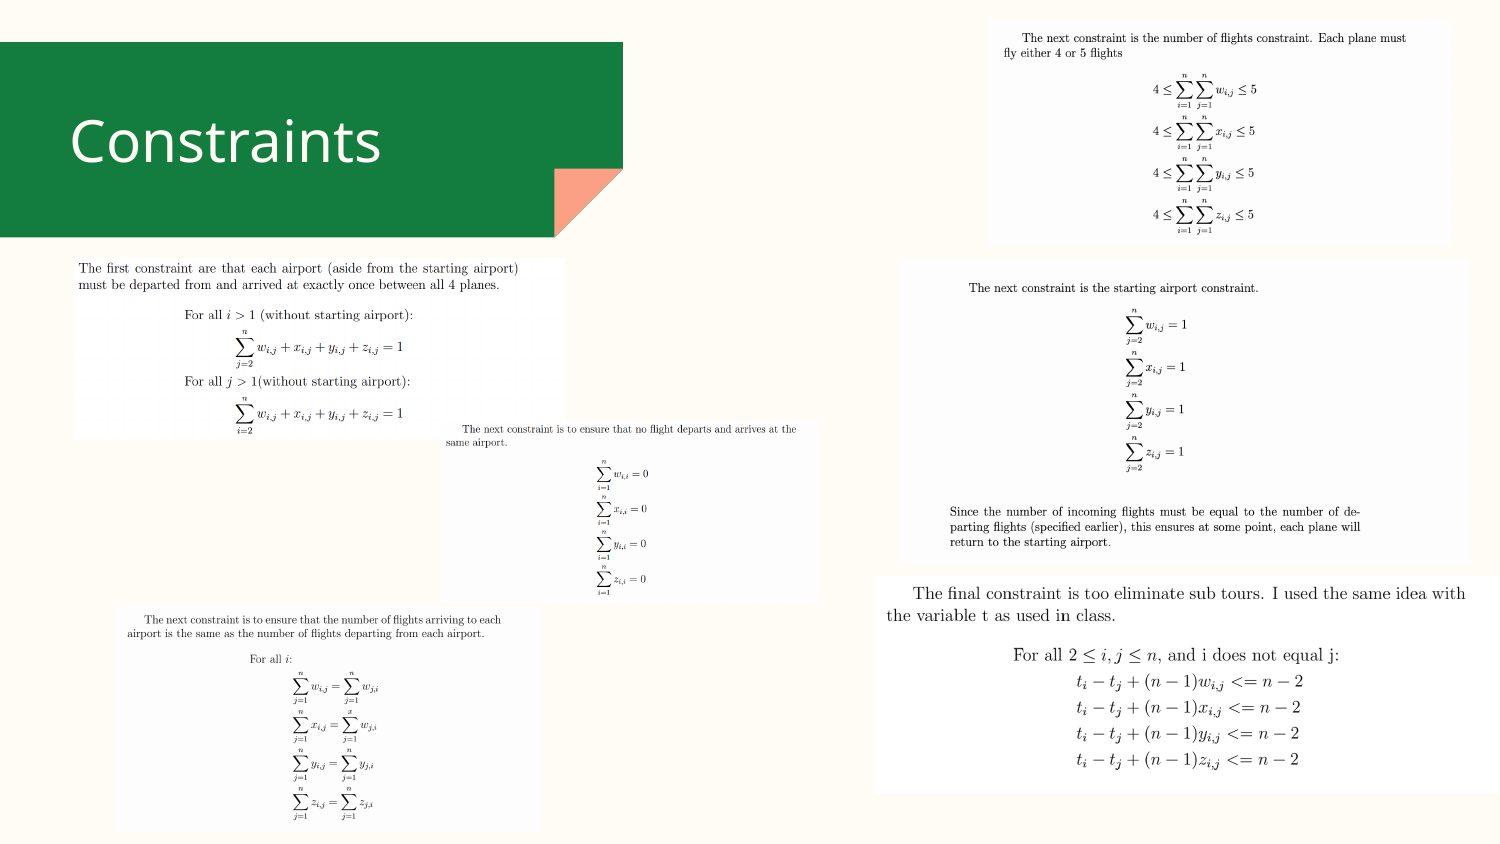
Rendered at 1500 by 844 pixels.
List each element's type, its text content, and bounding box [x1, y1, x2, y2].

picture [873, 575, 1498, 794]
picture [988, 19, 1450, 246]
picture [114, 605, 541, 832]
picture [901, 258, 1470, 563]
title Constraints [54, 89, 554, 261]
picture [74, 258, 819, 603]
